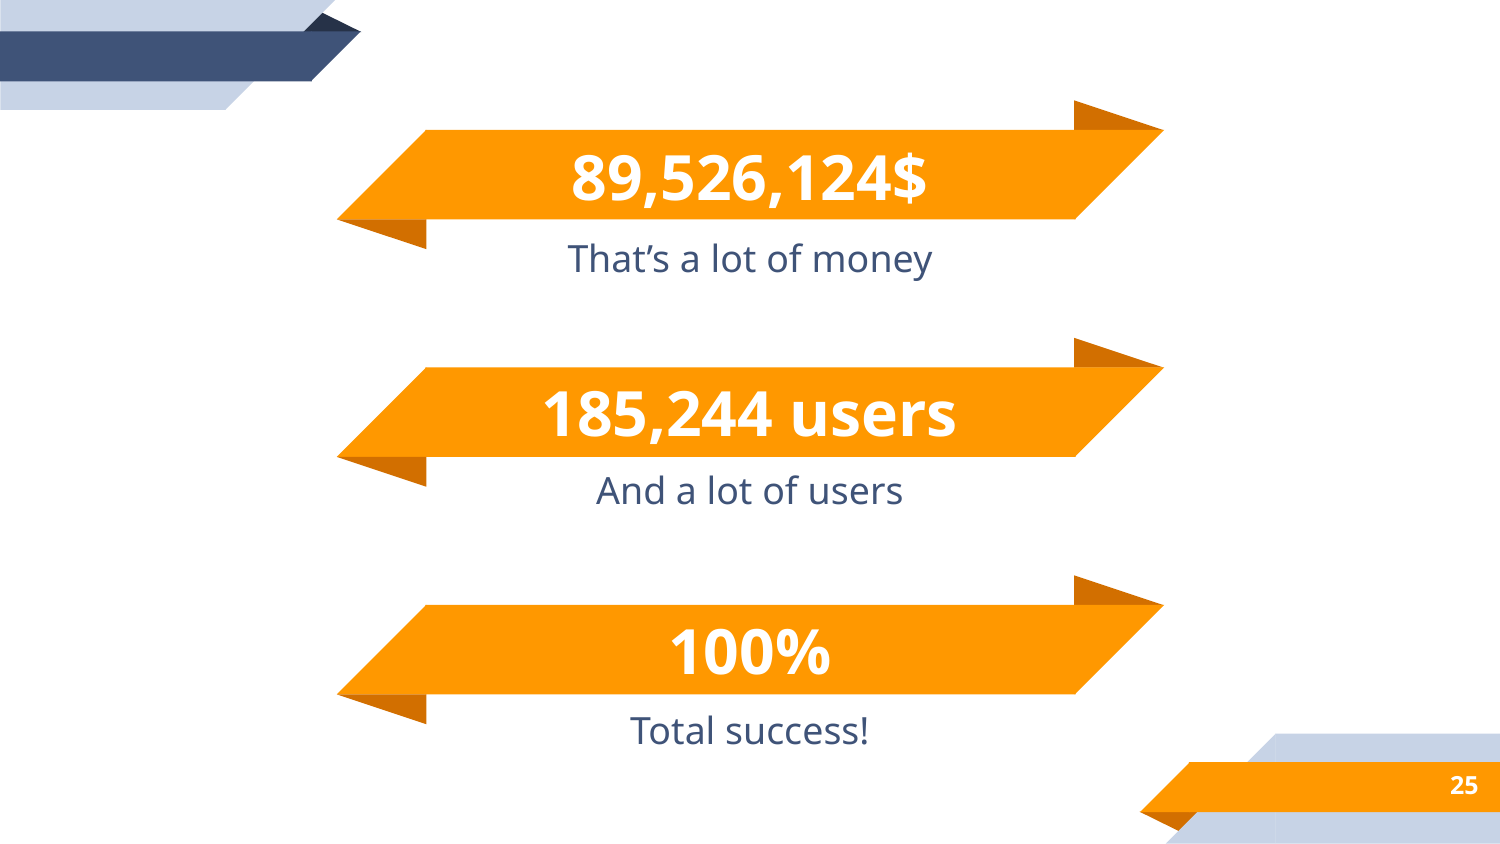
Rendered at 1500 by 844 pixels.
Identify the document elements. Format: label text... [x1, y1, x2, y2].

slide_number 25 [1249, 760, 1494, 813]
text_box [336, 575, 1165, 725]
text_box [336, 337, 1165, 487]
subtitle Total success! [428, 733, 1072, 764]
subtitle That’s a lot of money [428, 258, 1072, 295]
subtitle And a lot of users [428, 495, 1072, 524]
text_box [336, 100, 1165, 250]
